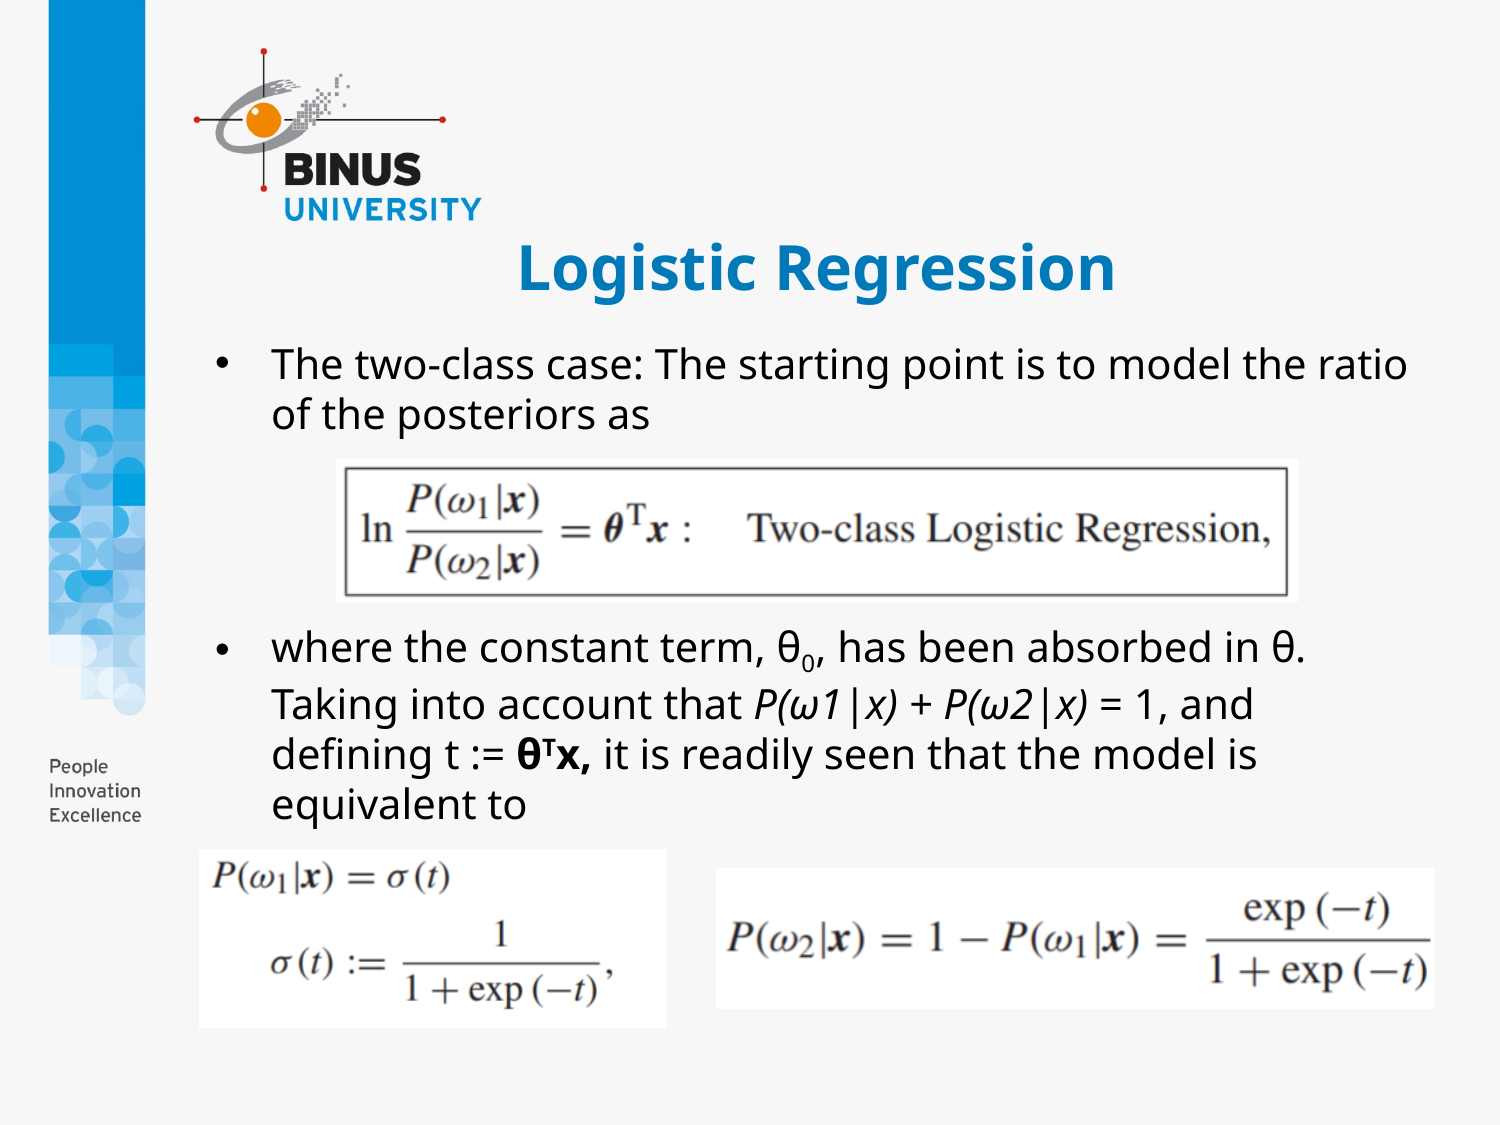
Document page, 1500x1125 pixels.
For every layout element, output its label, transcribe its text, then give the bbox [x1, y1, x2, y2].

picture [0, 0, 1500, 845]
title Logistic Regression [200, 200, 1435, 329]
list The two-class case: The starting point is to model the ratio of the posteriors as where the constant term, θ0, has been absorbed in θ. Taking into account that P(ω1|x) + P(ω2|x) = 1, and defining t := θTx, it is readily seen that the model is equivalent to [200, 329, 1436, 1062]
picture [716, 867, 1435, 1010]
picture [199, 849, 668, 1028]
picture [336, 459, 1298, 603]
